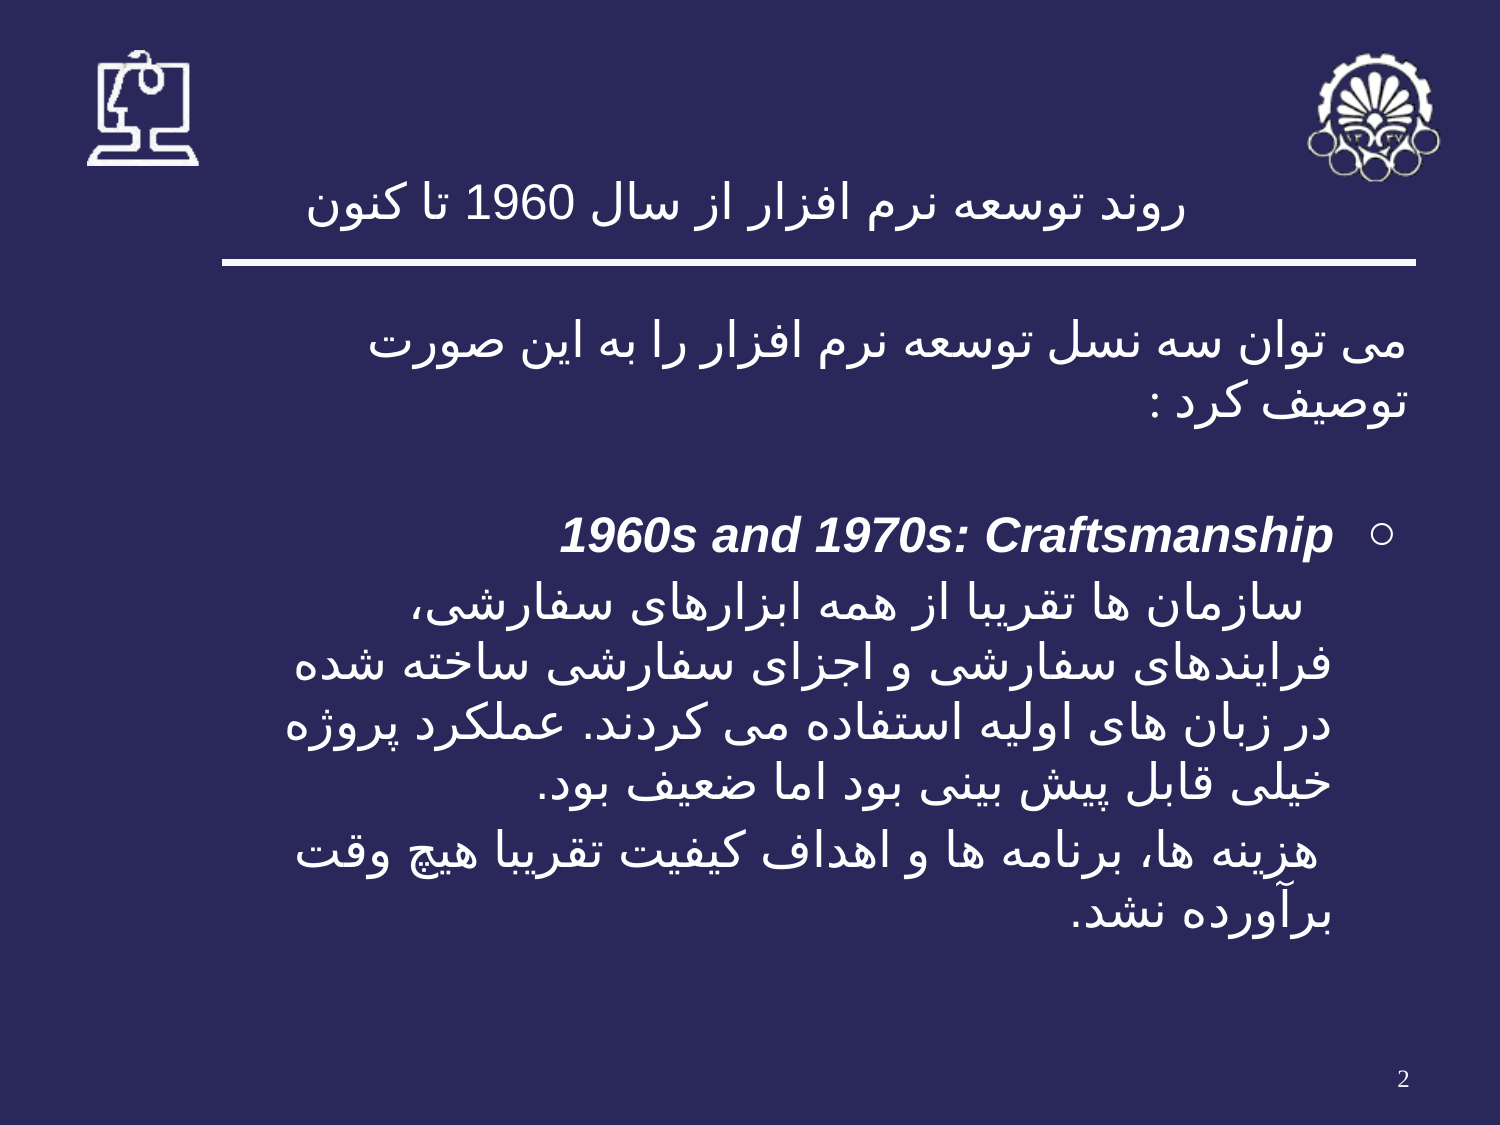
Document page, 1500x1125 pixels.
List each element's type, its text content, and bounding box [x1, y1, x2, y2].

title روند توسعه نرم افزار از سال 1960 تا کنون [224, 49, 1270, 237]
list می توان سه نسل توسعه نرم افزار را به این صورت توصیف کرد : 1960s and 1970s: Craftsmanship سازمان ها تقریبا از همه ابزارهای سفارشی، فرایندهای سفارشی و اجزای سفارشی ساخته شده در زبان های اولیه استفاده می کردند. عملکرد پروژه خیلی قابل پیش بینی بود اما ضعیف بود. هزینه ها، برنامه ها و اهداف کیفیت تقریبا هیچ وقت برآورده نشد. [224, 299, 1425, 975]
slide_number ‹#› [1074, 1025, 1425, 1100]
picture [87, 50, 218, 166]
picture [1298, 50, 1450, 188]
